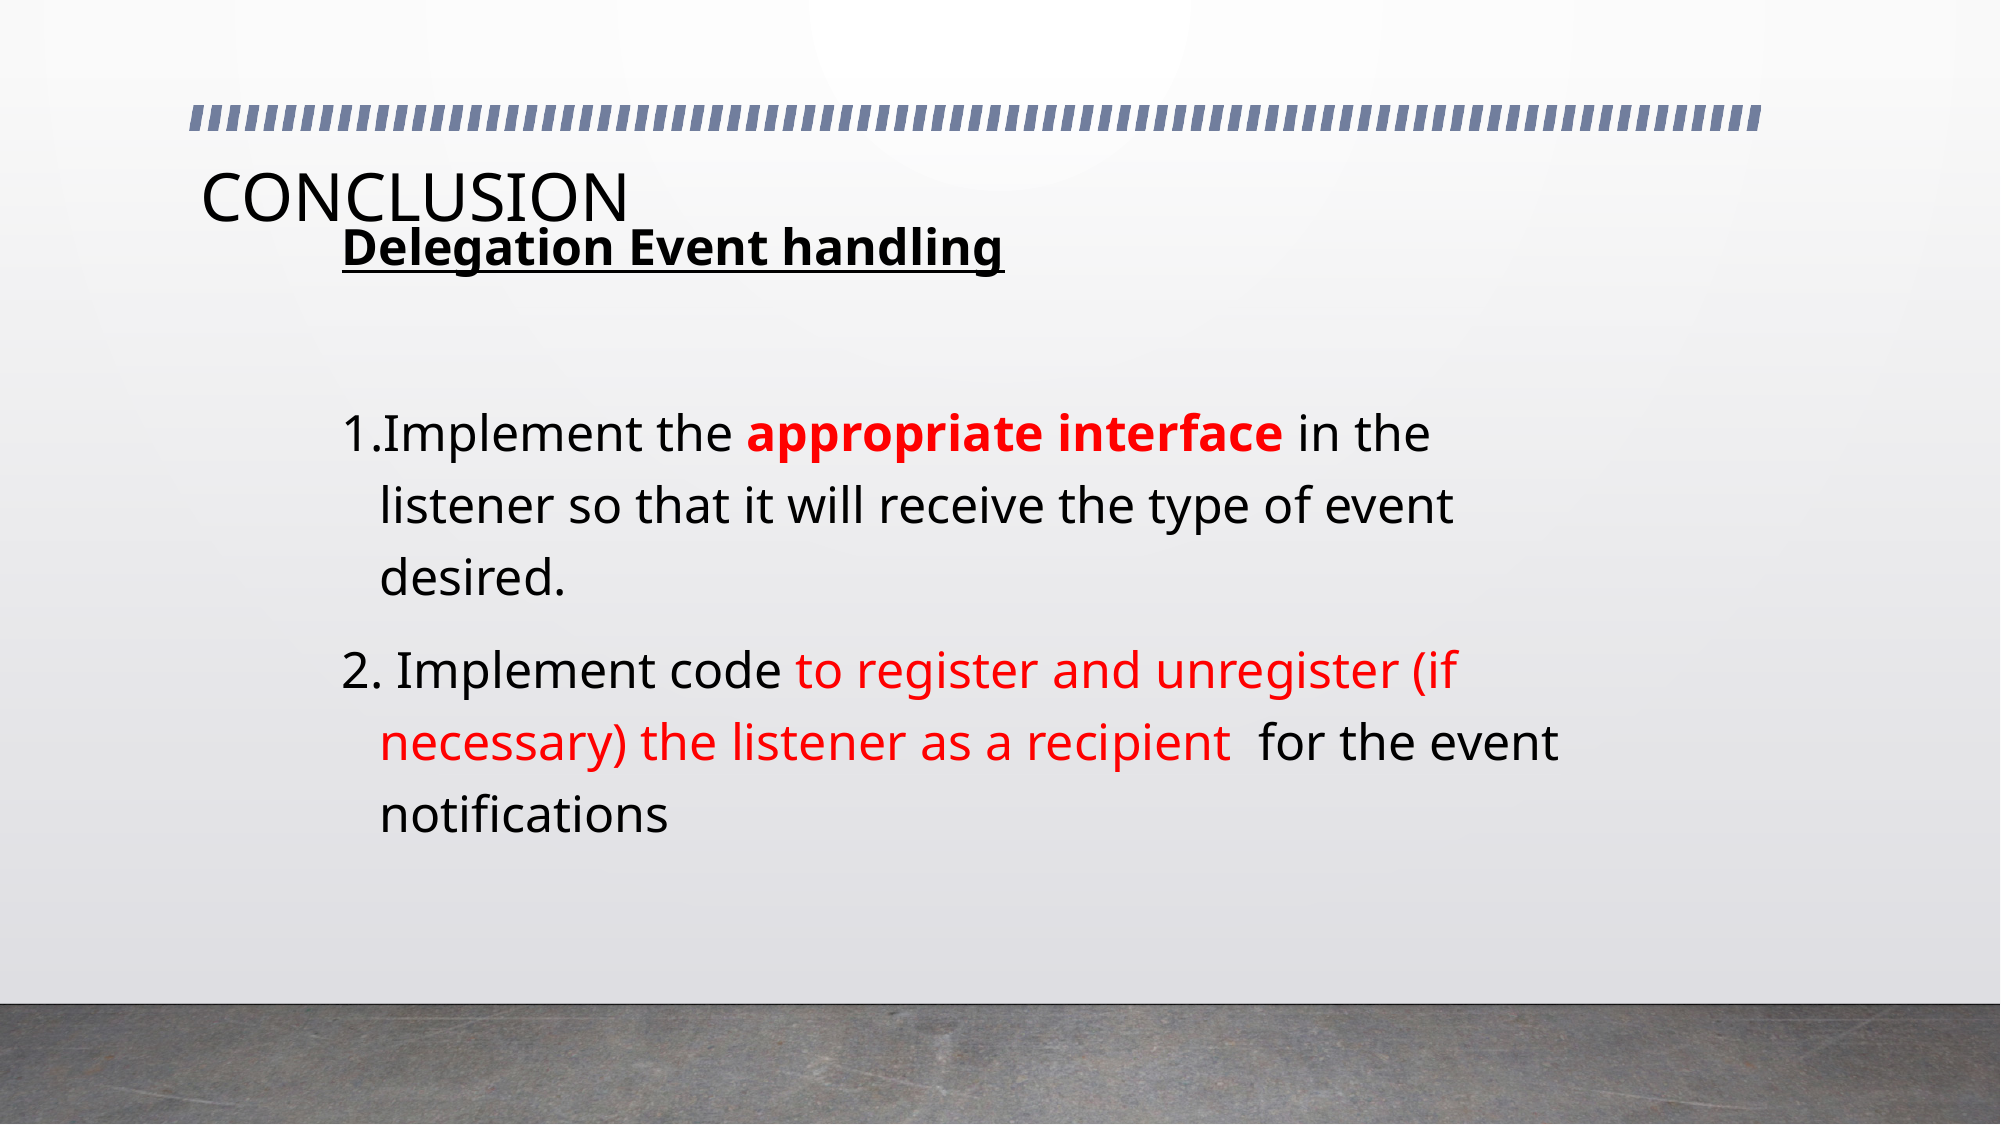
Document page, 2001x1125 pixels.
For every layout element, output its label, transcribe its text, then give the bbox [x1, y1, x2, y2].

list Delegation Event handling 1.Implement the appropriate interface in the listener so that it will receive the type of event desired. 2. Implement code to register and unregister (if necessary) the listener as a recipient for the event notifications [326, 196, 1577, 984]
title CONCLUSION [185, 156, 1761, 329]
picture [0, 1004, 2000, 1124]
